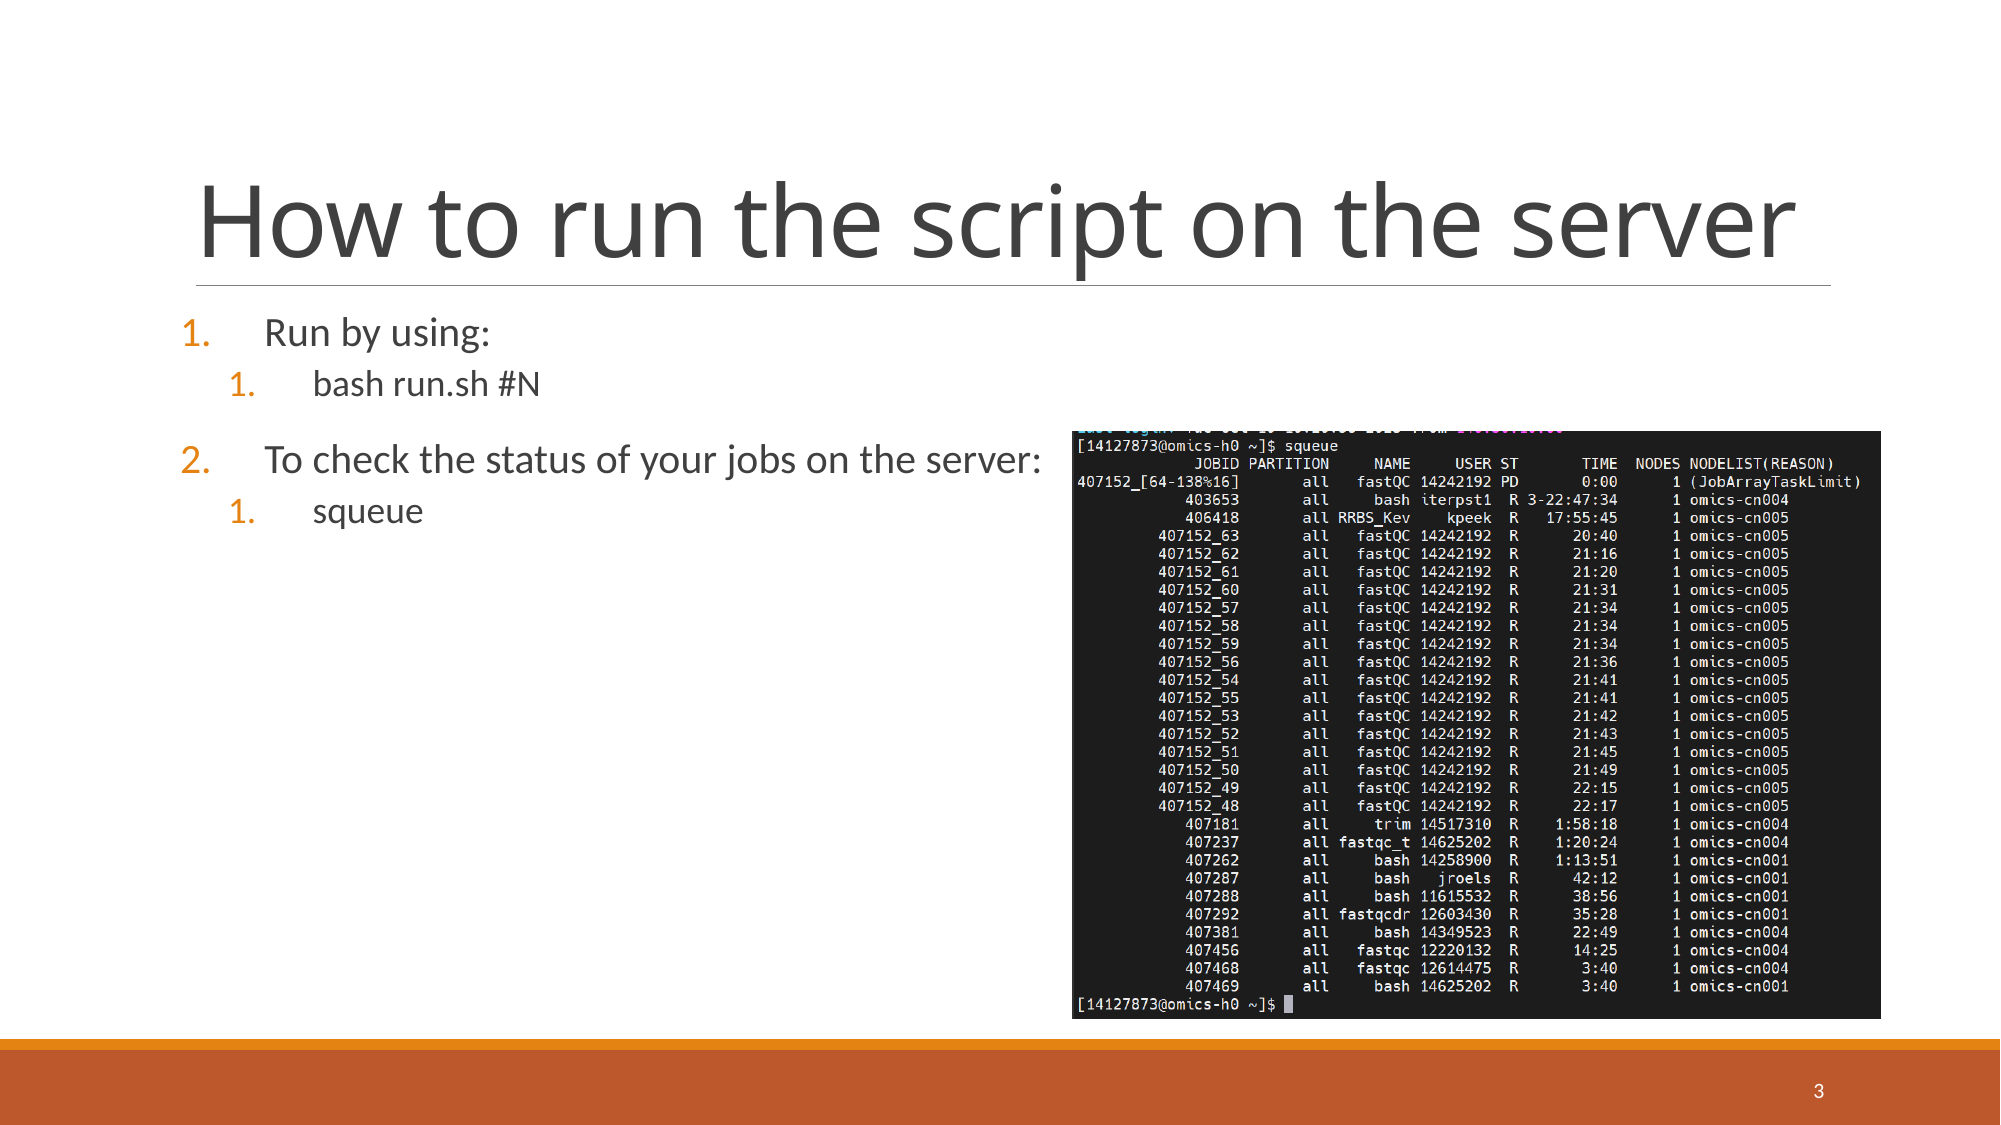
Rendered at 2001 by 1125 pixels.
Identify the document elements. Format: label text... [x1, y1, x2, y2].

title How to run the script on the server [180, 47, 1830, 285]
slide_number 3 [1624, 1059, 1840, 1120]
picture [1071, 430, 1881, 1020]
list Run by using: bash run.sh #N To check the status of your jobs on the server: squeue [180, 302, 1830, 963]
